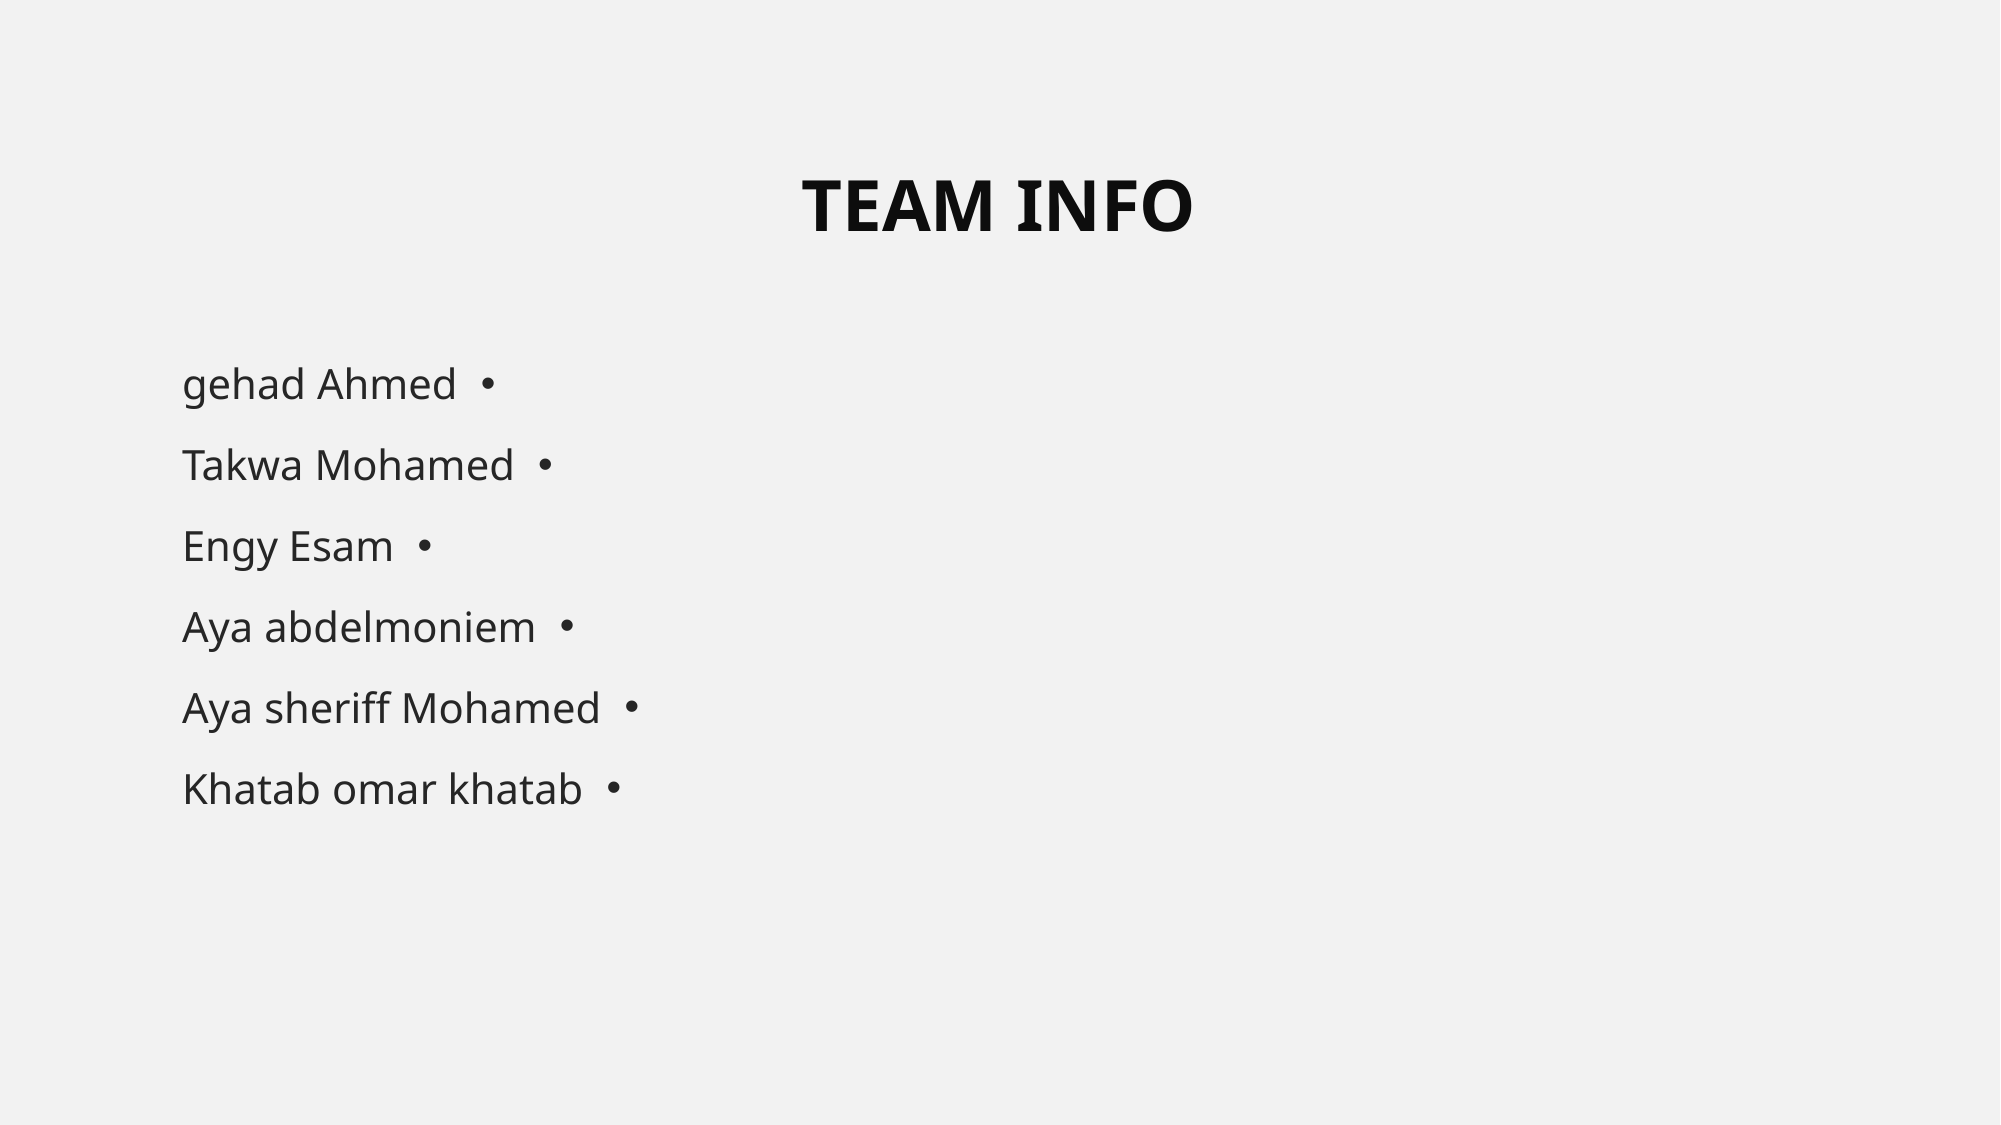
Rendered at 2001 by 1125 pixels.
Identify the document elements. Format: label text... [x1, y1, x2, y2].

list gehad Ahmed Takwa Mohamed Engy Esam Aya abdelmoniem Aya sheriff Mohamed Khatab omar khatab [167, 340, 1866, 947]
title team info [149, 99, 1849, 318]
